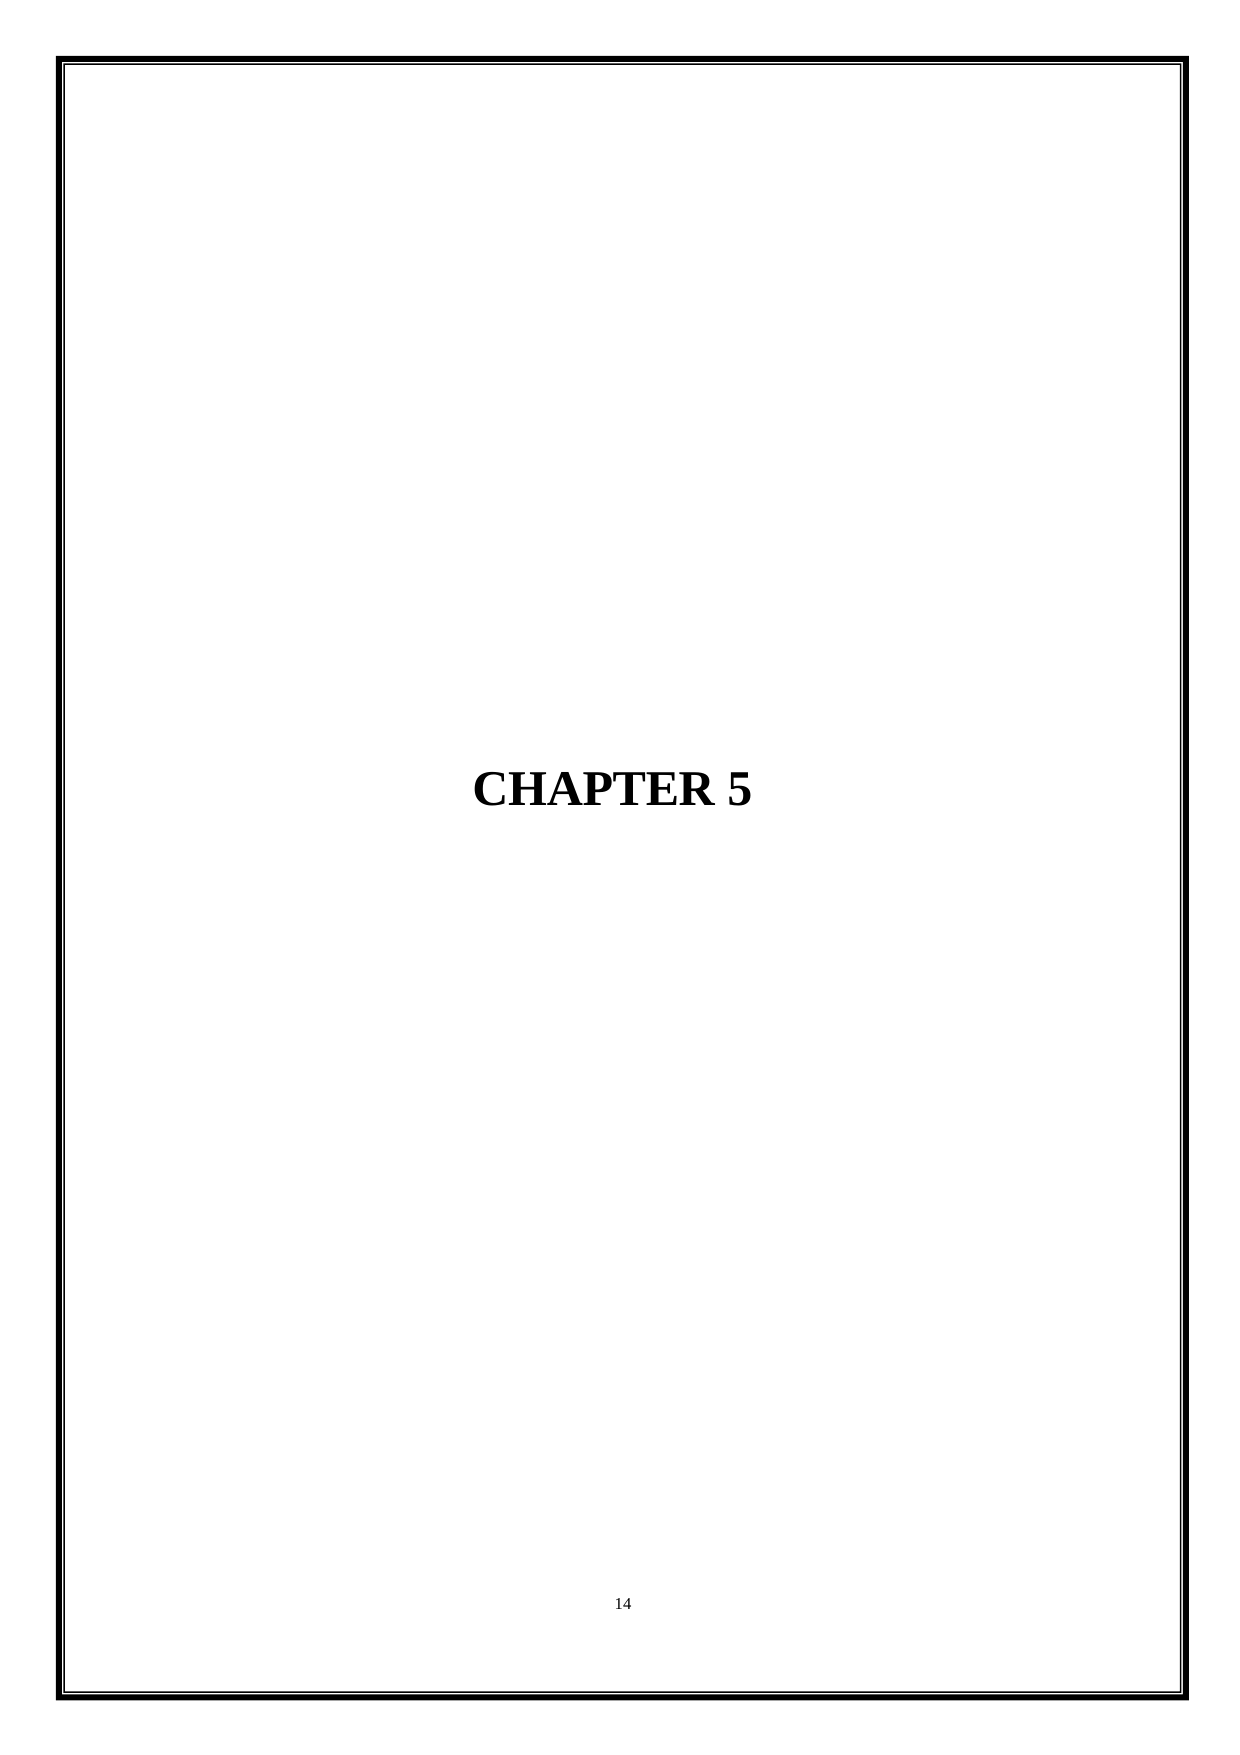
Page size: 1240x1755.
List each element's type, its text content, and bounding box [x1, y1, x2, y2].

title CHAPTER 5 [470, 753, 756, 1049]
text_box 14 [612, 1590, 634, 1613]
text_box [55, 55, 1189, 1701]
